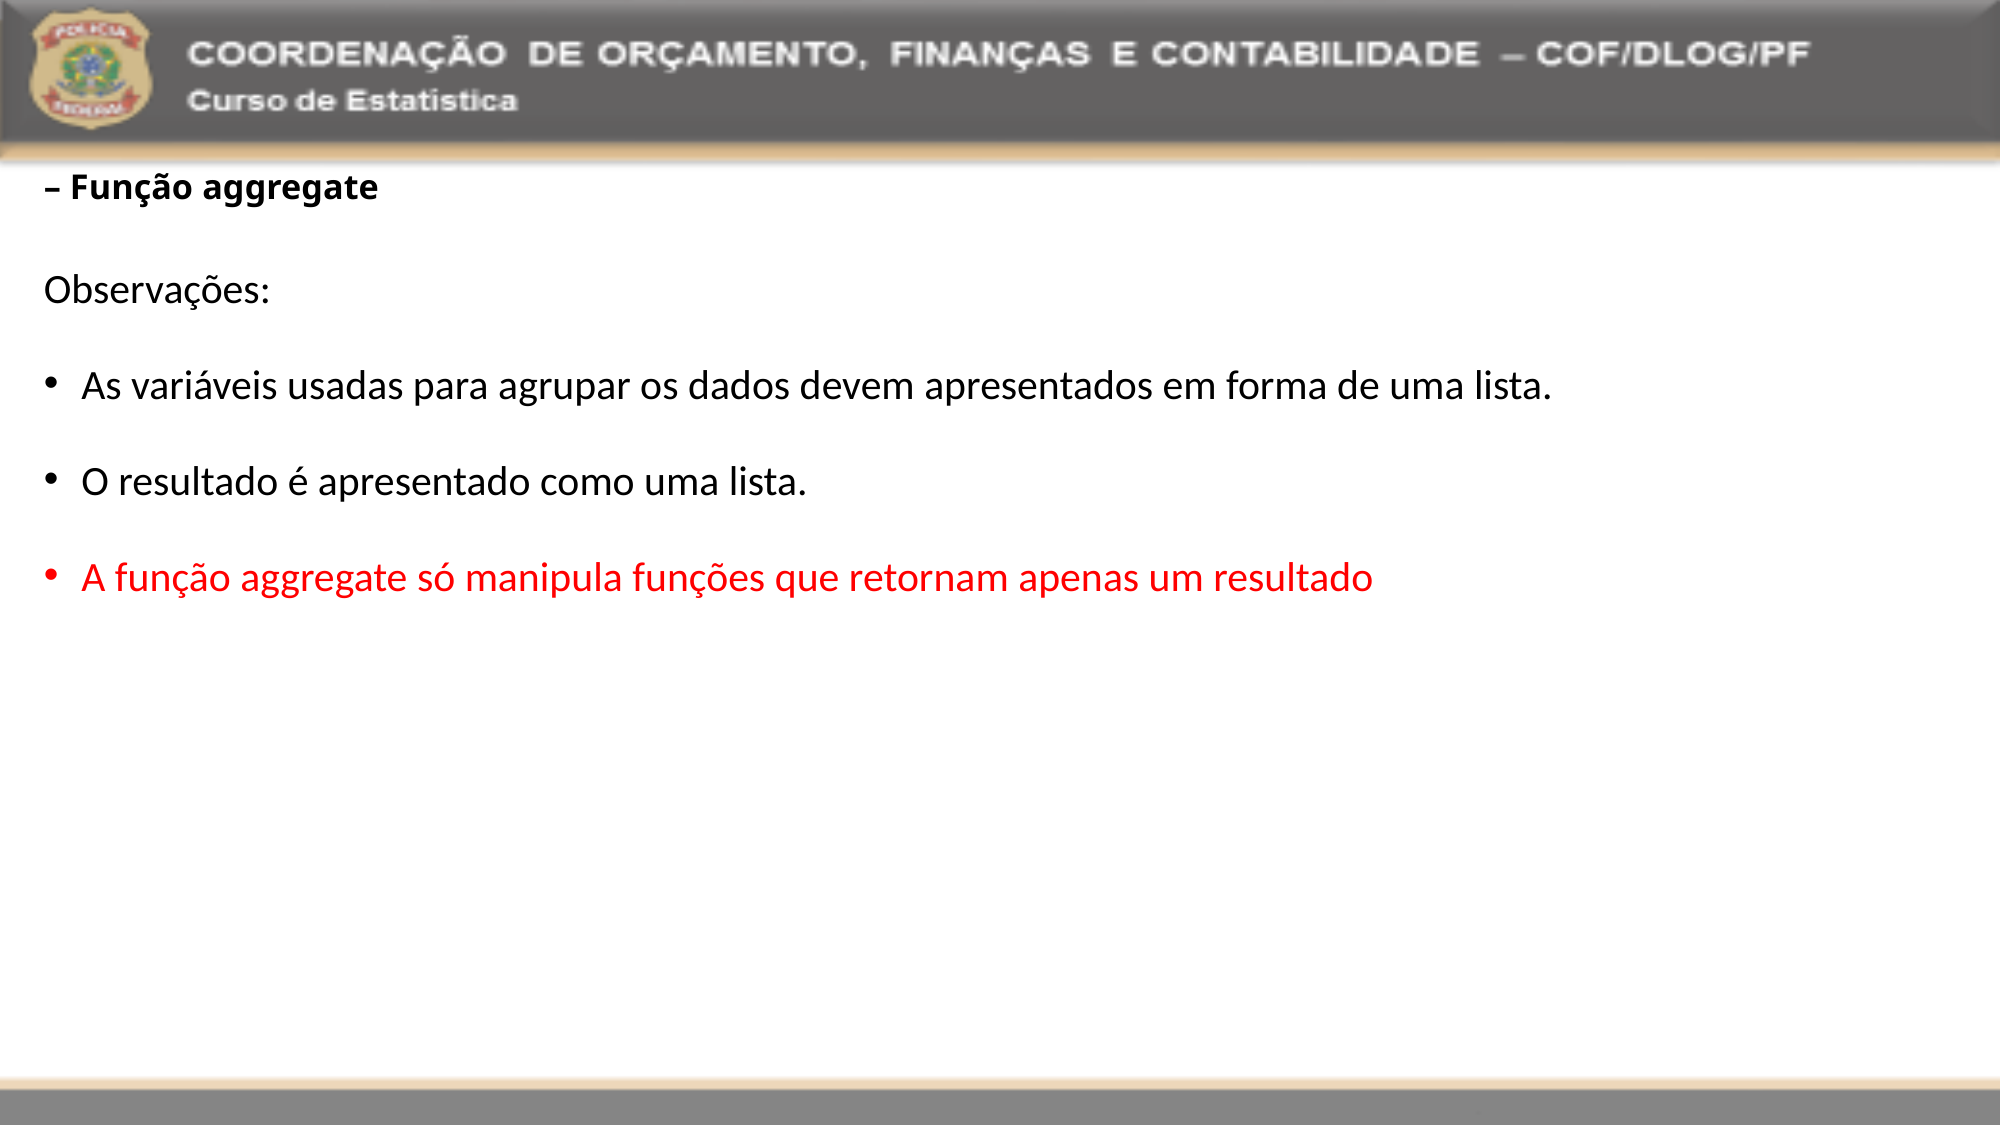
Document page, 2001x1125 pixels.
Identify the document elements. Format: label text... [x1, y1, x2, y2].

list Observações: As variáveis usadas para agrupar os dados devem apresentados em forma de uma lista. O resultado é apresentado como uma lista. A função aggregate só manipula funções que retornam apenas um resultado [28, 229, 1754, 1075]
text_box – Função aggregate [28, 157, 1894, 214]
